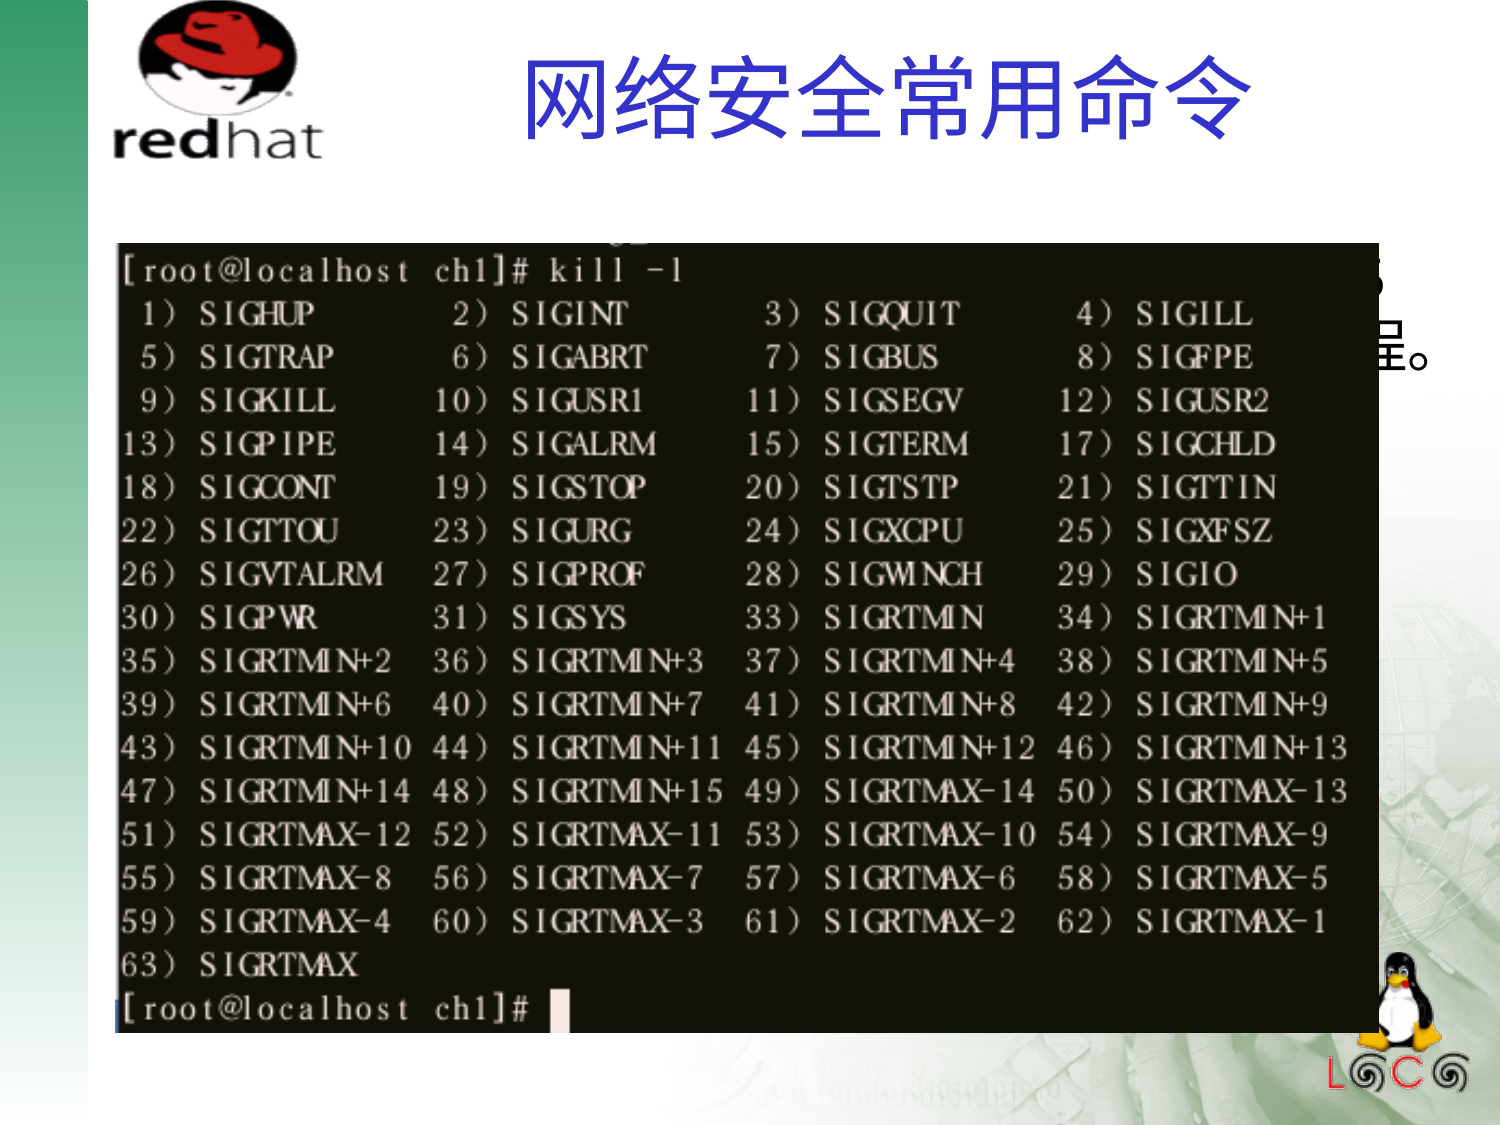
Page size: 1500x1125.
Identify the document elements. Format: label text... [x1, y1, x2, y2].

picture [115, 243, 1500, 1125]
list 例:下面的第一个命令为强制撤销进程PID为795的进程，第二个命令为强制撤销作业号为3的进程。 [root@localhost root]# kill -9 795 [root@localhost root]# kill -9 %3 kill命令在强行终止一个进程时可用参数9 kill –l表示返回所有信号的号码及名字列表 [112, 231, 1463, 975]
title 网络安全常用命令 [324, 31, 1451, 161]
picture [112, 0, 325, 161]
